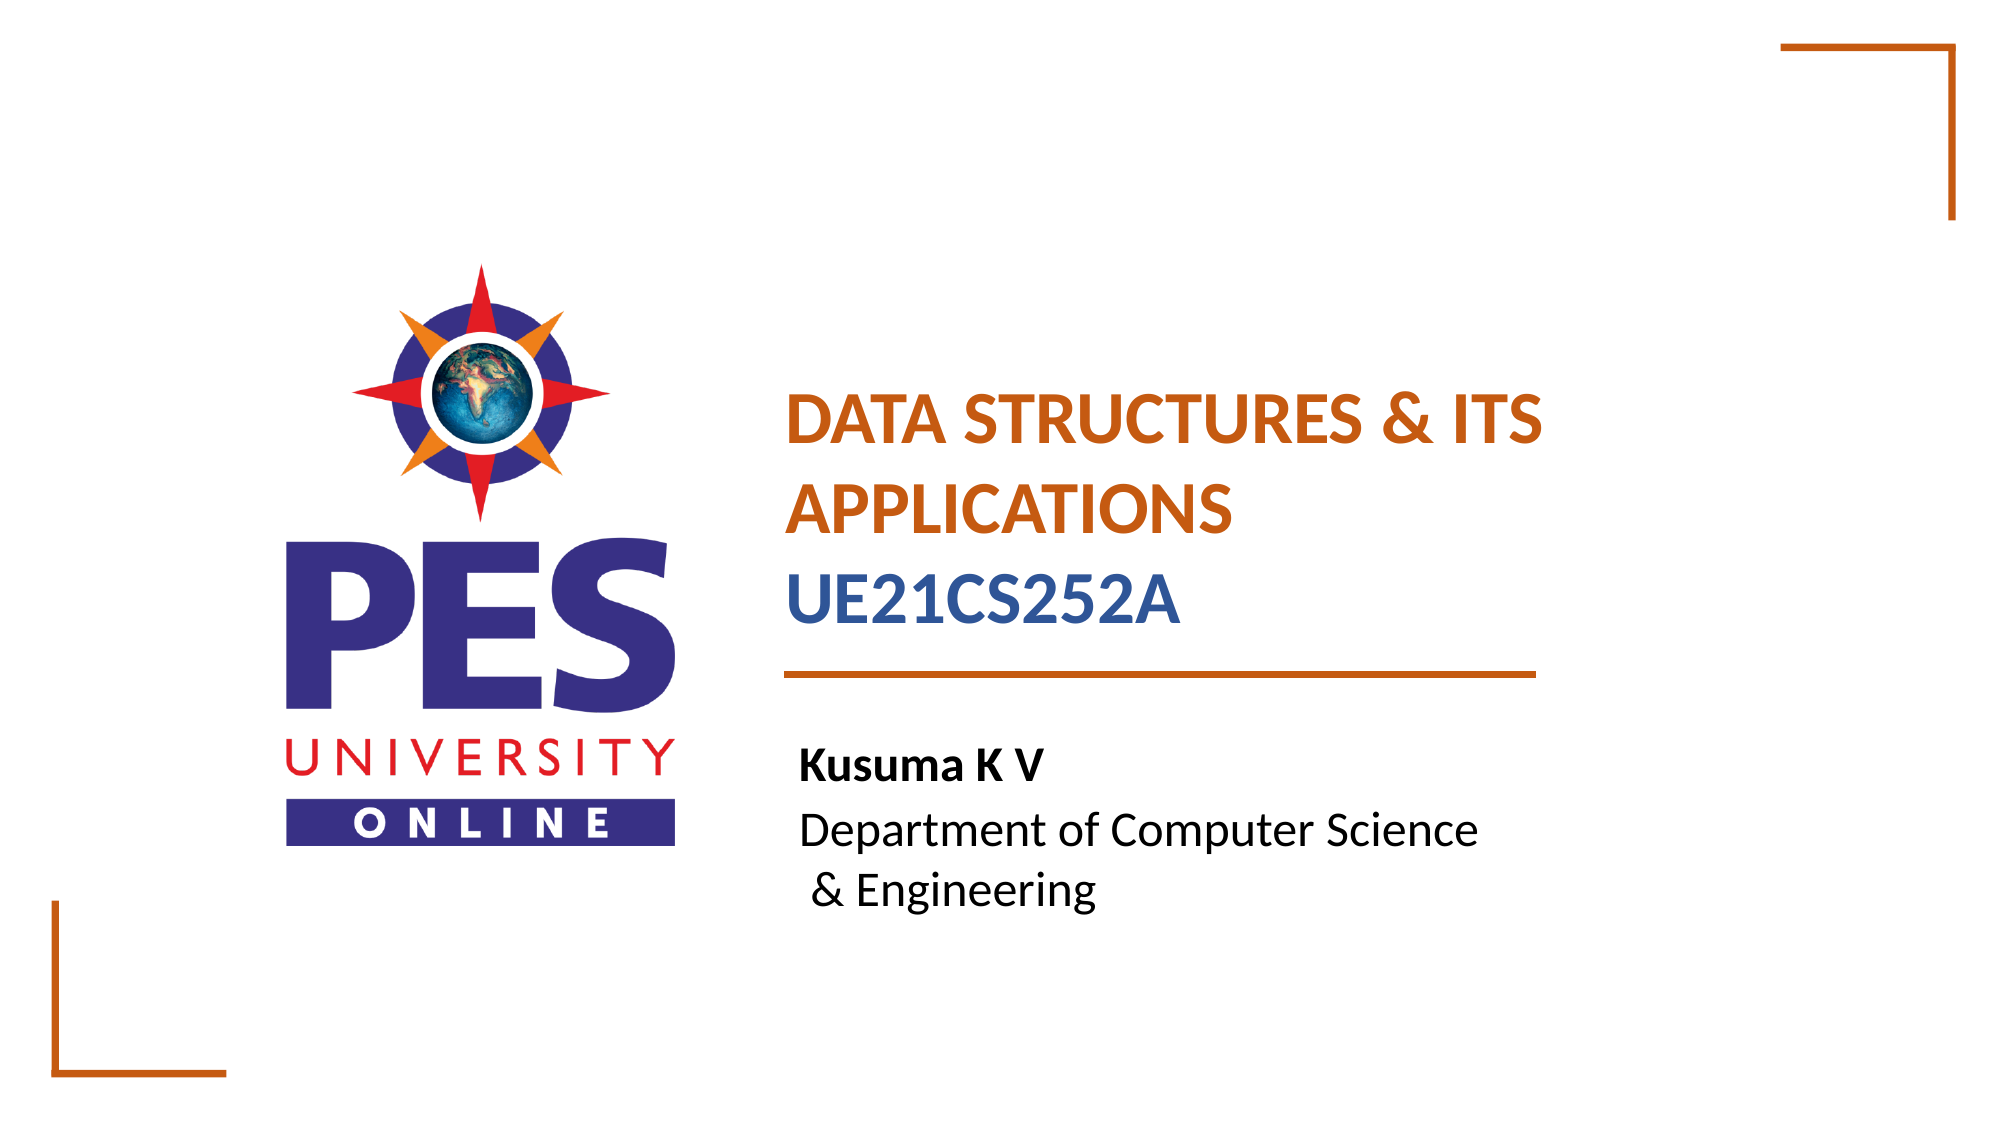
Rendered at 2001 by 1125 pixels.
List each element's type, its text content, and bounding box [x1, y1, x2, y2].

text_box Department of Computer Science & Engineering [784, 789, 1539, 924]
text_box DATA STRUCTURES & ITS APPLICATIONS UE21CS252A [770, 361, 1573, 646]
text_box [51, 900, 227, 1078]
picture [286, 263, 675, 846]
text_box Kusuma K V [784, 724, 1536, 789]
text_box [1780, 43, 1956, 221]
